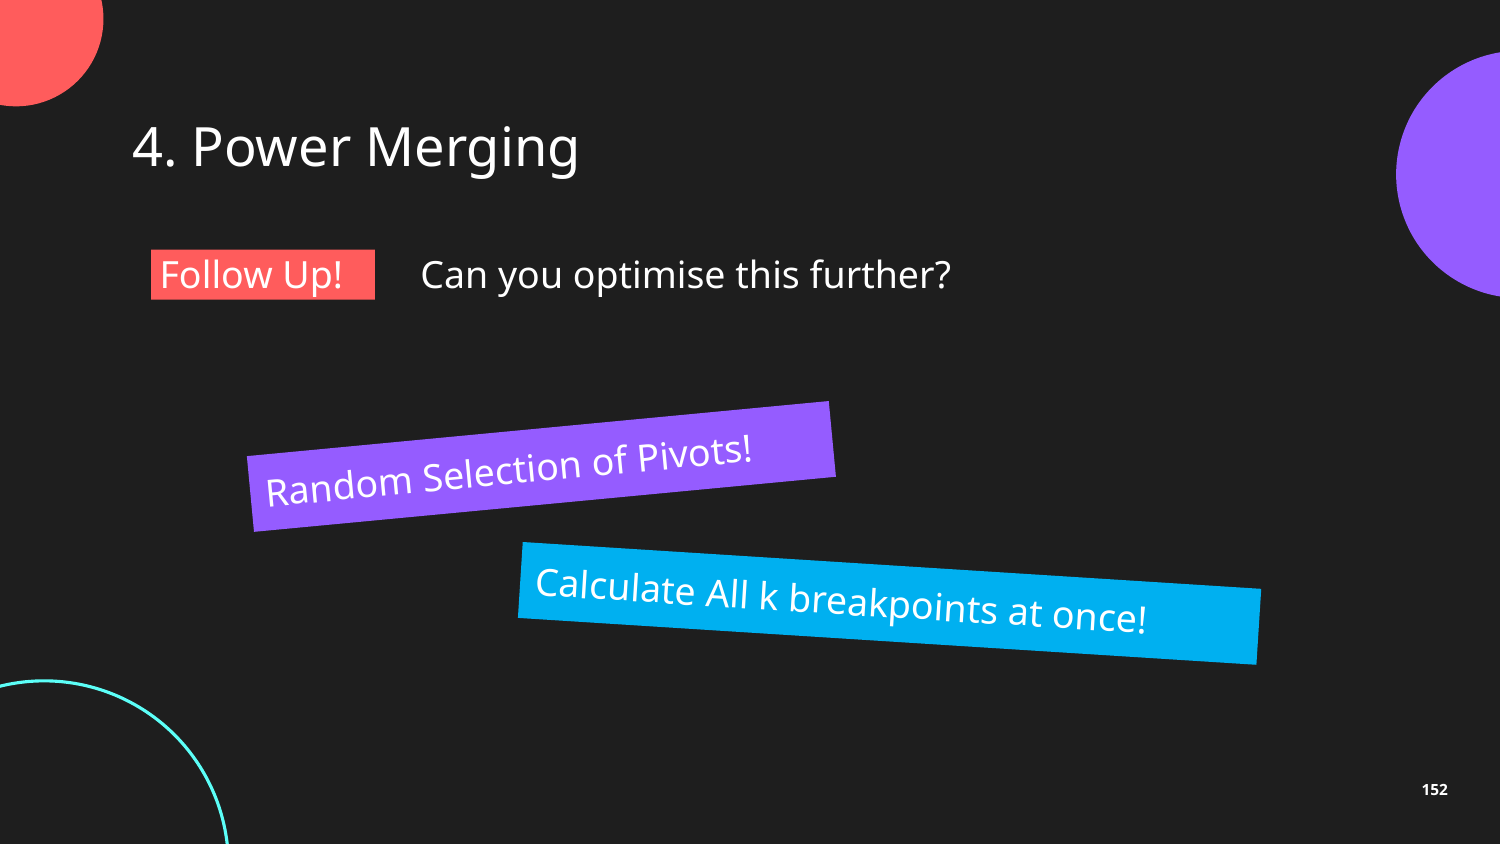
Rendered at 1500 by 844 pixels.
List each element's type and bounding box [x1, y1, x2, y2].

text_box [517, 542, 1262, 665]
text_box [117, 204, 1356, 312]
slide_number [1389, 764, 1480, 816]
text_box [246, 401, 836, 532]
title [117, 106, 1383, 183]
